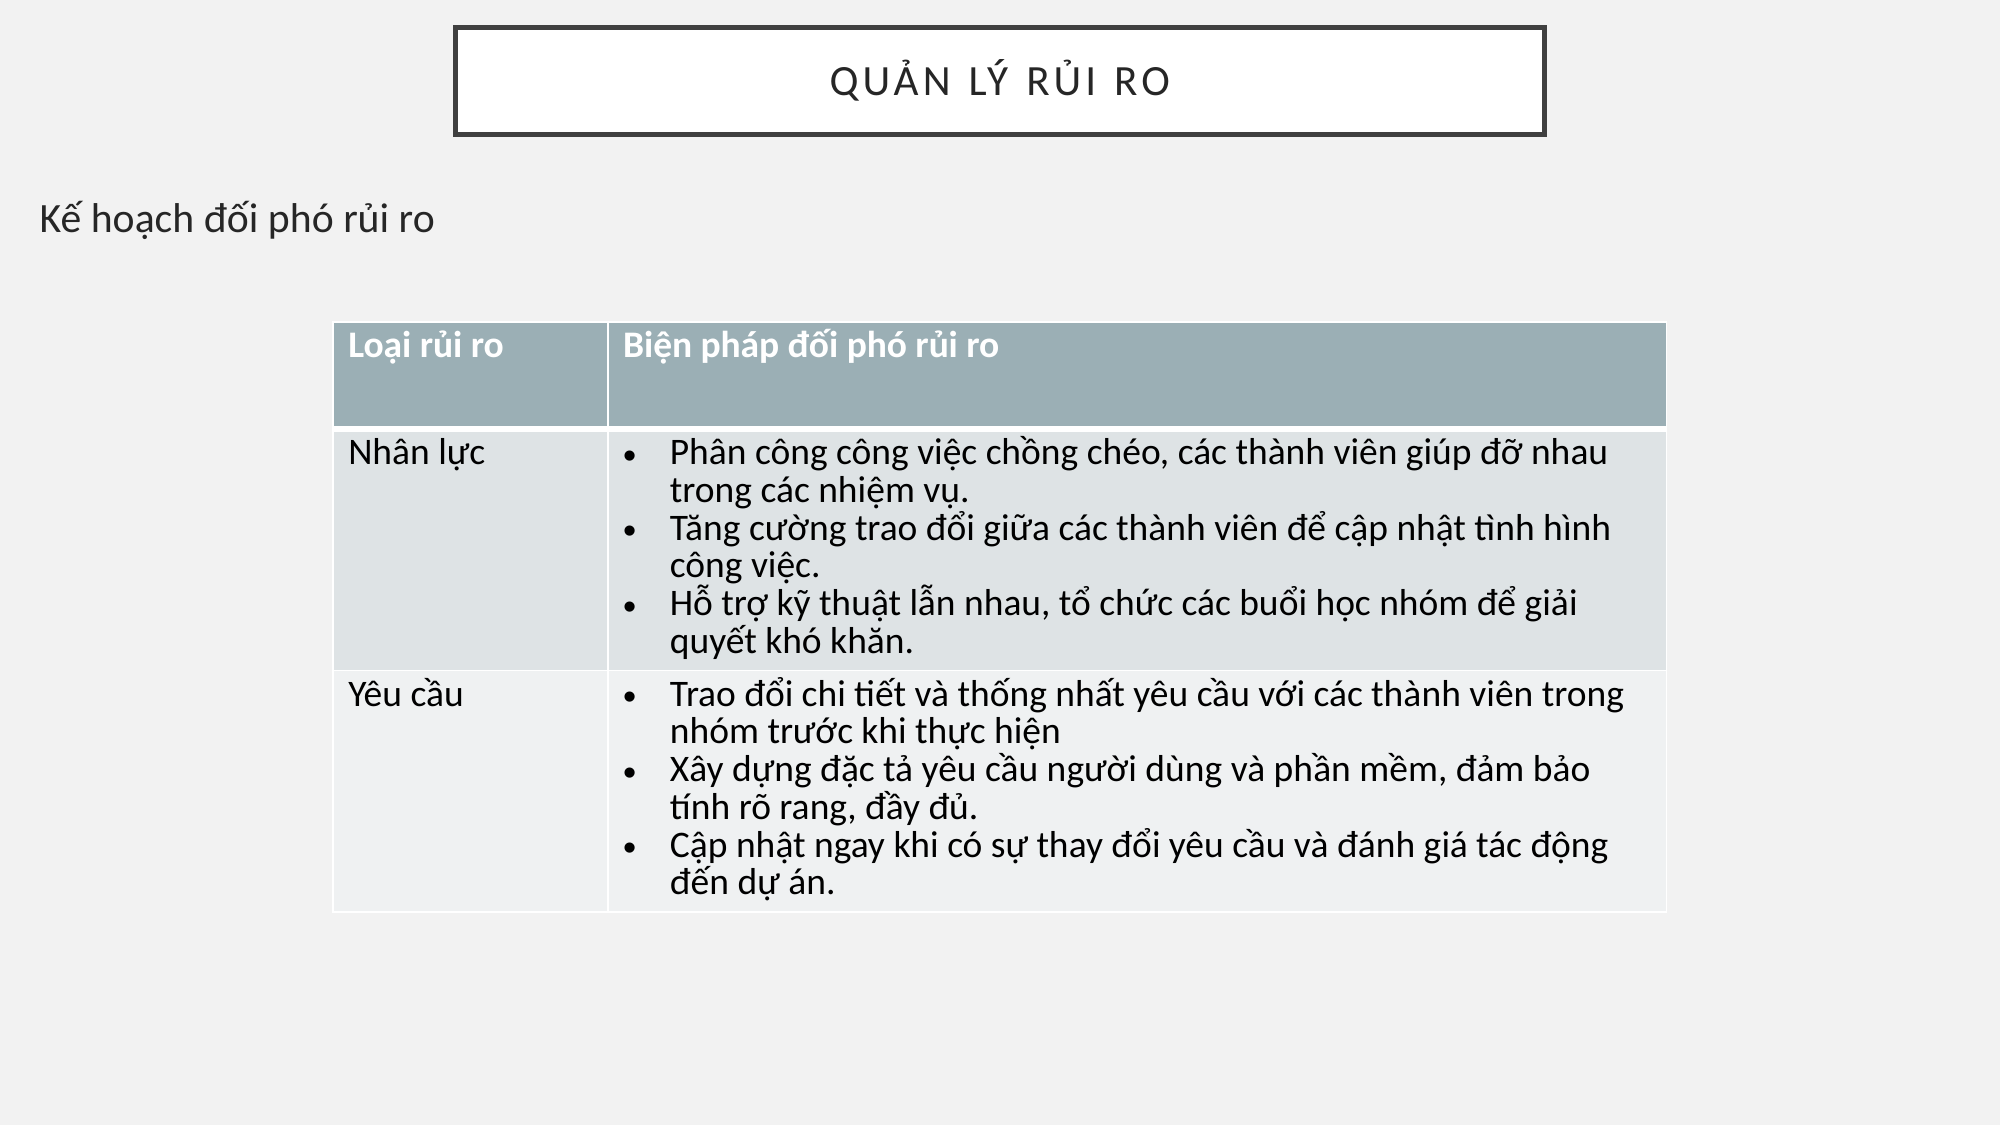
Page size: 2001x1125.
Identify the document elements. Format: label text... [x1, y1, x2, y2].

table_header Biện pháp đối phó rủi ro [609, 323, 1666, 426]
table_cell Yêu cầu [334, 671, 607, 911]
title Quản lý rủi ro [453, 25, 1547, 137]
table_cell Trao đổi chi tiết và thống nhất yêu cầu với các thành viên trong nhóm trước khi thực hiện Xây dựng đặc tả yêu cầu người dùng và phần mềm, đảm bảo tính rõ rang, đầy đủ. Cập nhật ngay khi có sự thay đổi yêu cầu và đánh giá tác động đến dự án. [609, 671, 1666, 911]
list Kế hoạch đối phó rủi ro [24, 182, 456, 290]
table_cell Phân công công việc chồng chéo, các thành viên giúp đỡ nhau trong các nhiệm vụ. Tăng cường trao đổi giữa các thành viên để cập nhật tình hình công việc. Hỗ trợ kỹ thuật lẫn nhau, tổ chức các buổi học nhóm để giải quyết khó khăn. [609, 432, 1666, 670]
table_header Loại rủi ro [334, 323, 607, 426]
table_cell Nhân lực [334, 432, 607, 670]
